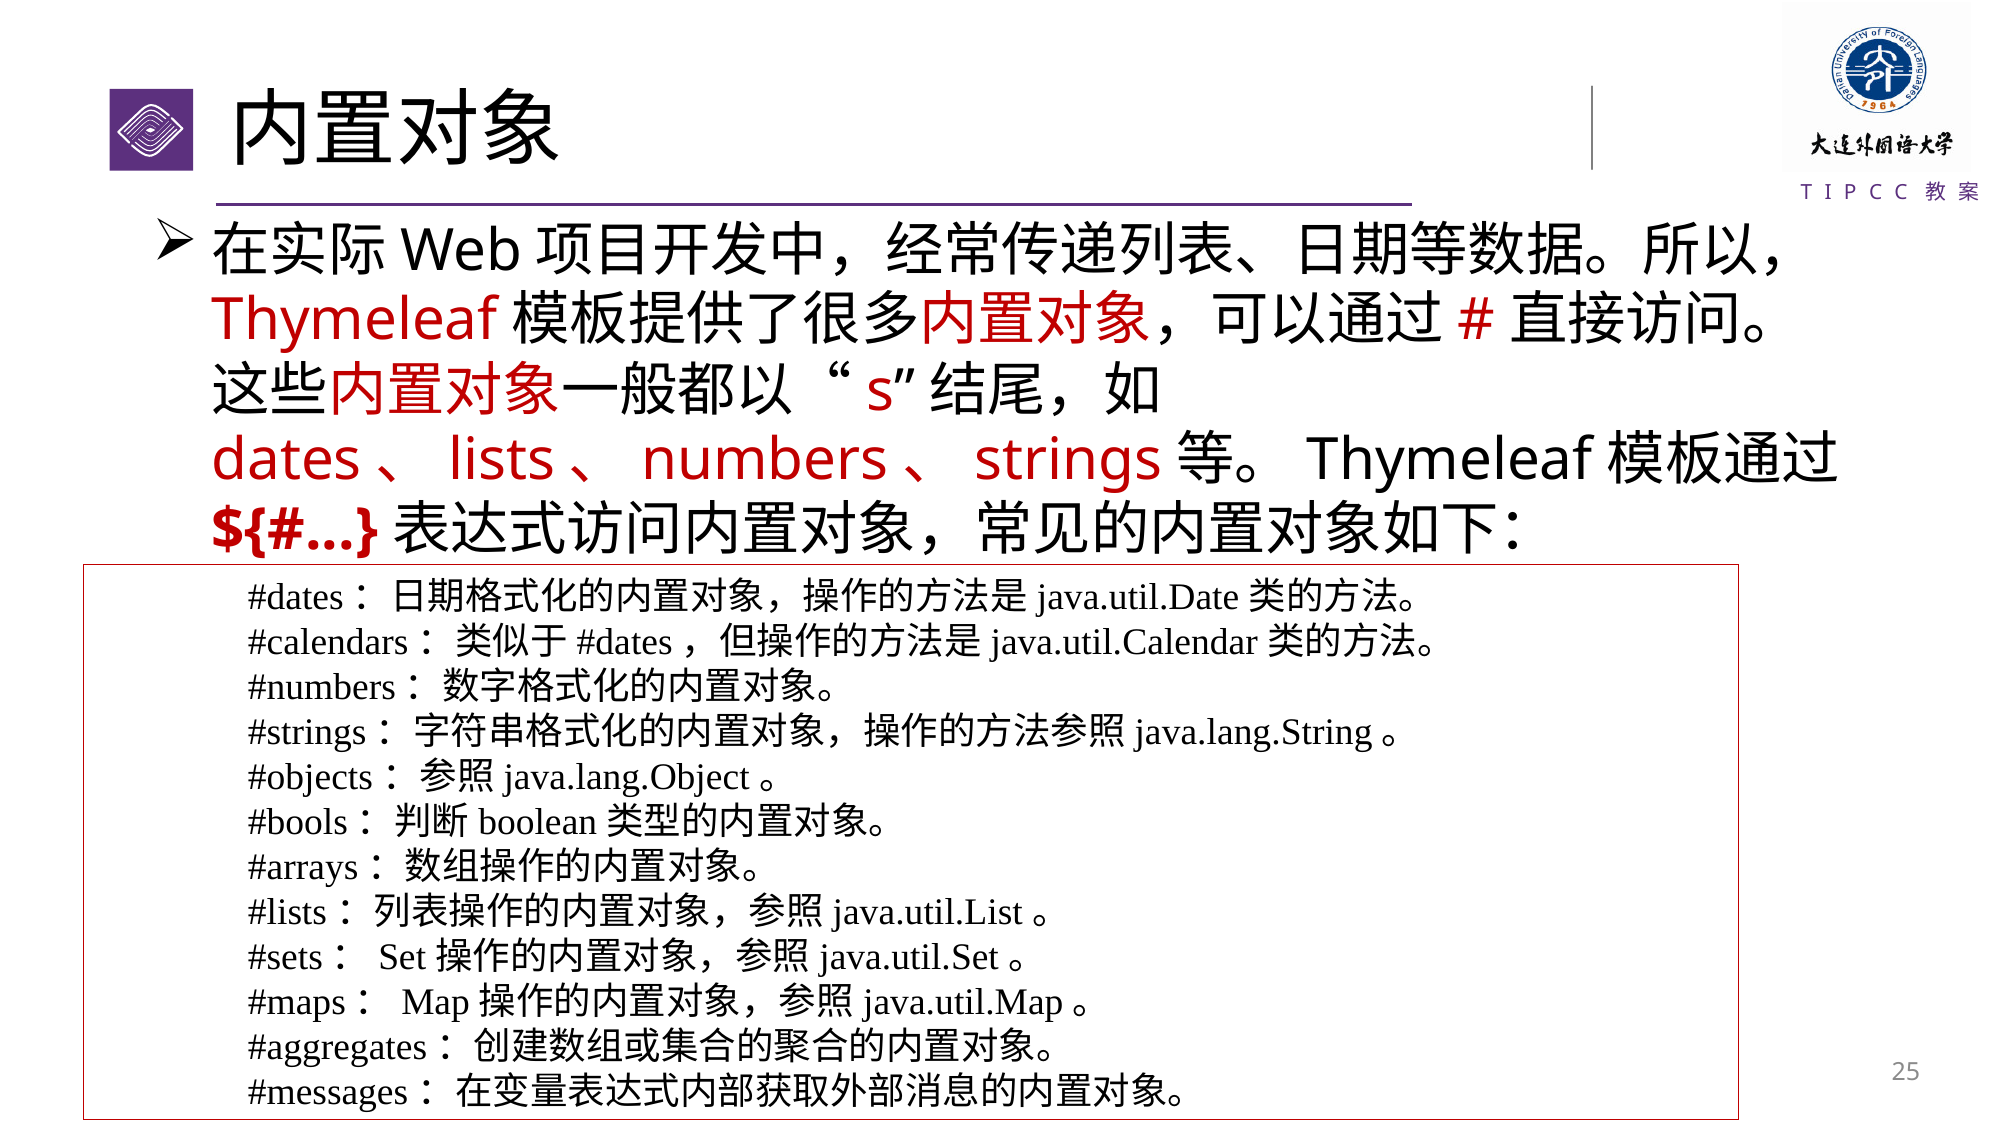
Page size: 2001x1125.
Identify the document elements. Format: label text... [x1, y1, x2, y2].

slide_number 24 [1739, 1042, 1936, 1103]
list 在实际Web项目开发中，经常传递列表、日期等数据。所以，Thymeleaf模板提供了很多内置对象，可以通过#直接访问。这些内置对象一般都以“s”结尾，如dates、lists、numbers、strings等。Thymeleaf模板通过${#...}表达式访问内置对象，常见的内置对象如下： [137, 204, 1863, 957]
title 内置对象 [214, 59, 1564, 204]
text_box #dates：日期格式化的内置对象，操作的方法是java.util.Date类的方法。 #calendars：类似于#dates，但操作的方法是java.util.Calendar类的方法。 #numbers：数字格式化的内置对象。 #strings：字符串格式化的内置对象，操作的方法参照java.lang.String。 #objects：参照java.lang.Object。 #bools：判断boolean类型的内置对象。 #arrays：数组操作的内置对象。 #lists：列表操作的内置对象，参照java.util.List。 #sets：Set操作的内置对象，参照java.util.Set。 #maps：Map操作的内置对象，参照java.util.Map。 #aggregates：创建数组或集合的聚合的内置对象。 #messages：在变量表达式内部获取外部消息的内置对象。 [83, 564, 1739, 1120]
picture [1782, 2, 1971, 172]
